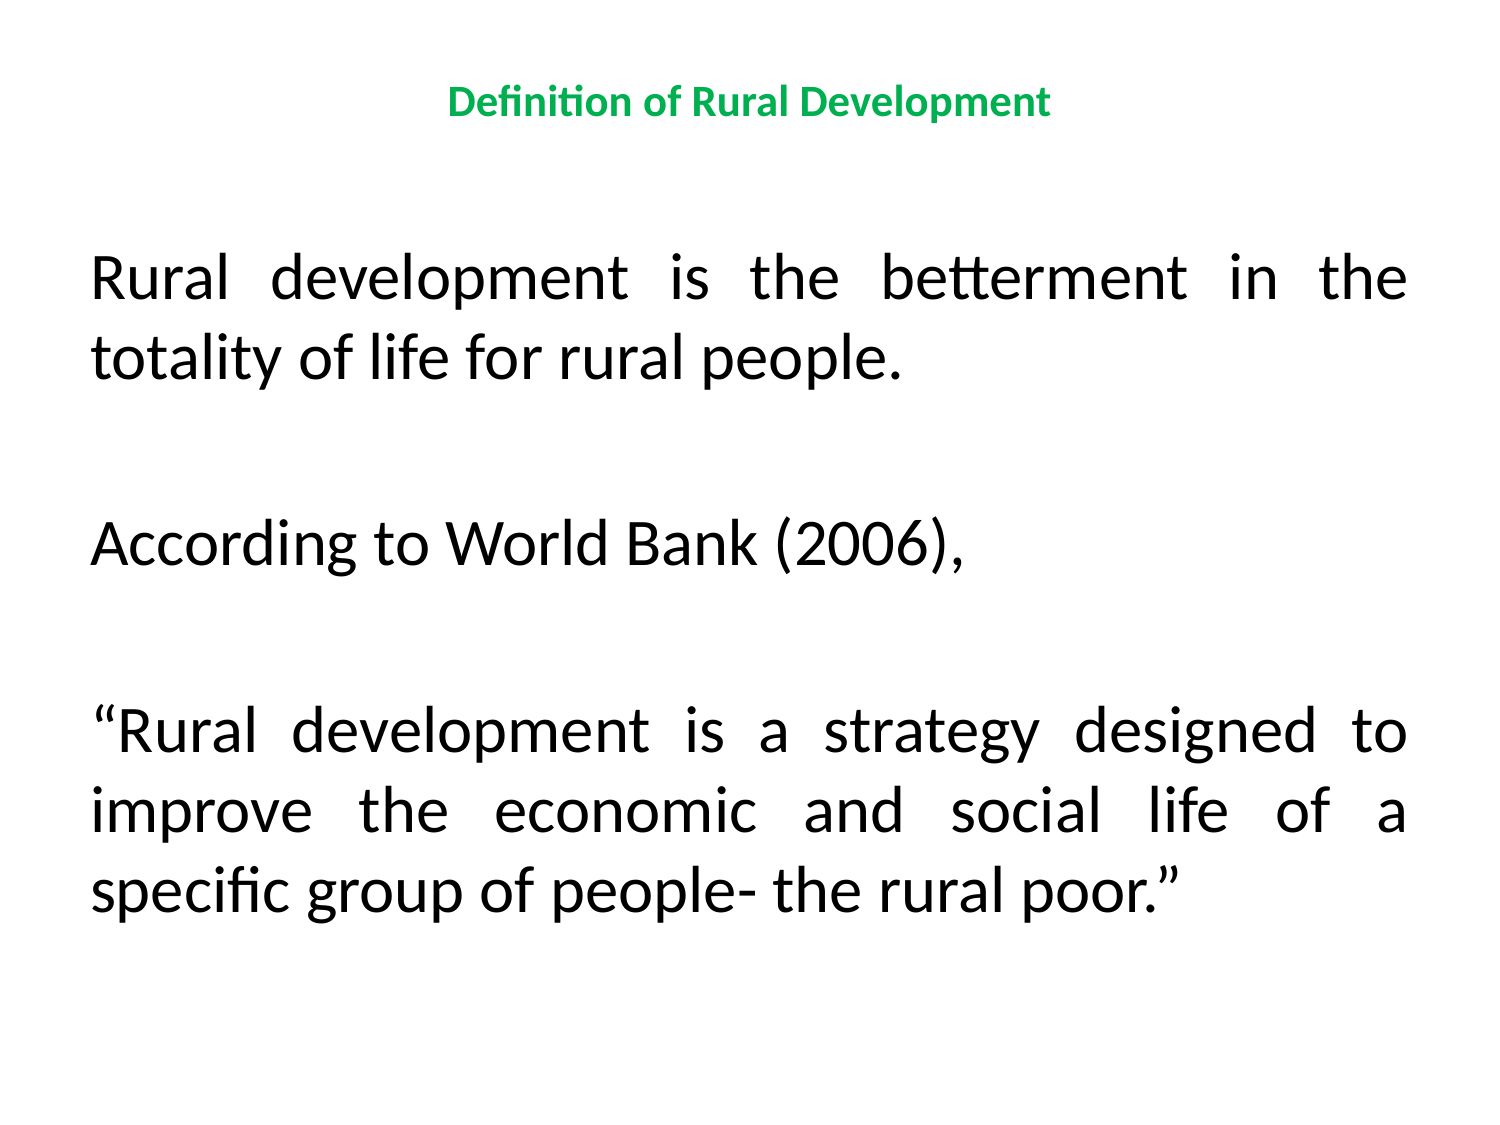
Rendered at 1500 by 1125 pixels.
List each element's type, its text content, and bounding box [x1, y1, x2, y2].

list Rural development is the betterment in the totality of life for rural people. According to World Bank (2006), “Rural development is a strategy designed to improve the economic and social life of a specific group of people- the rural poor.” [75, 224, 1425, 1005]
title Definition of Rural Development [75, 62, 1425, 188]
